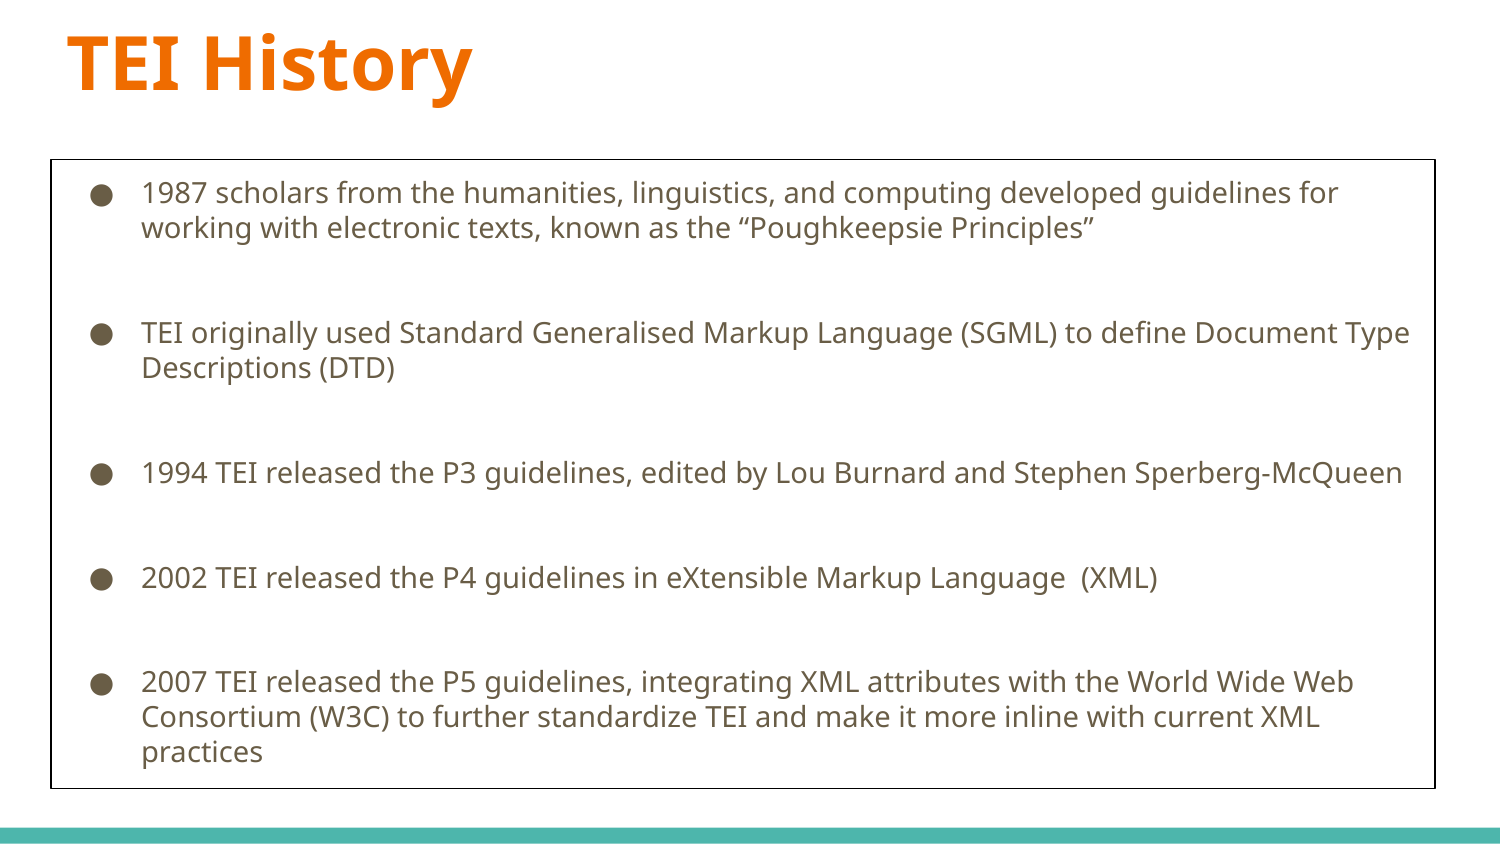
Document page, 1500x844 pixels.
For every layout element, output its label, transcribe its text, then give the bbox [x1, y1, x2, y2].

list 1987 scholars from the humanities, linguistics, and computing developed guidelines for working with electronic texts, known as the “Poughkeepsie Principles” TEI originally used Standard Generalised Markup Language (SGML) to define Document Type Descriptions (DTD) 1994 TEI released the P3 guidelines, edited by Lou Burnard and Stephen Sperberg-McQueen 2002 TEI released the P4 guidelines in eXtensible Markup Language (XML) 2007 TEI released the P5 guidelines, integrating XML attributes with the World Wide Web Consortium (W3C) to further standardize TEI and make it more inline with current XML practices [50, 159, 1436, 789]
title TEI History [51, 0, 1449, 87]
